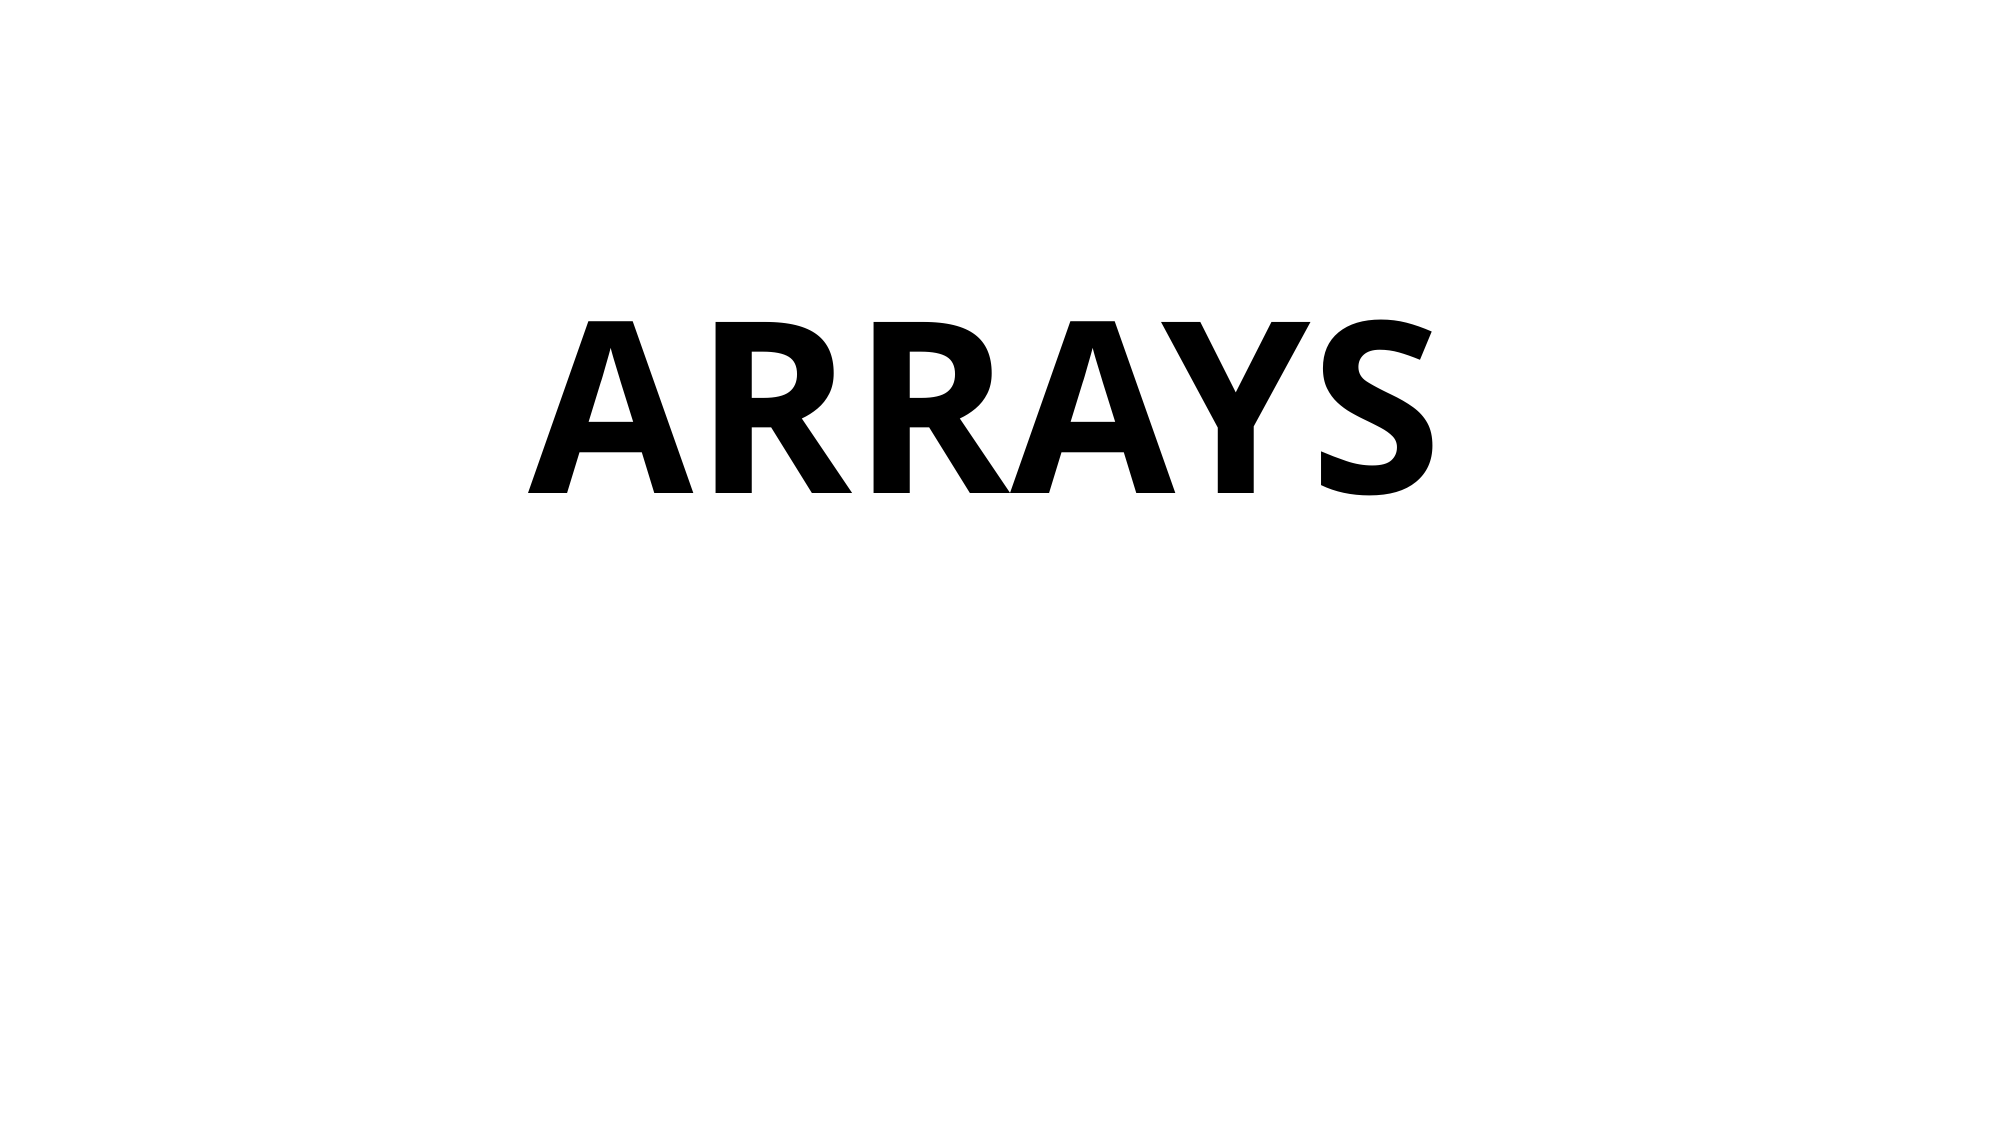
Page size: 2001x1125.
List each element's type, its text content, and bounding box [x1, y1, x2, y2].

title ARRAYS [235, 161, 1736, 554]
